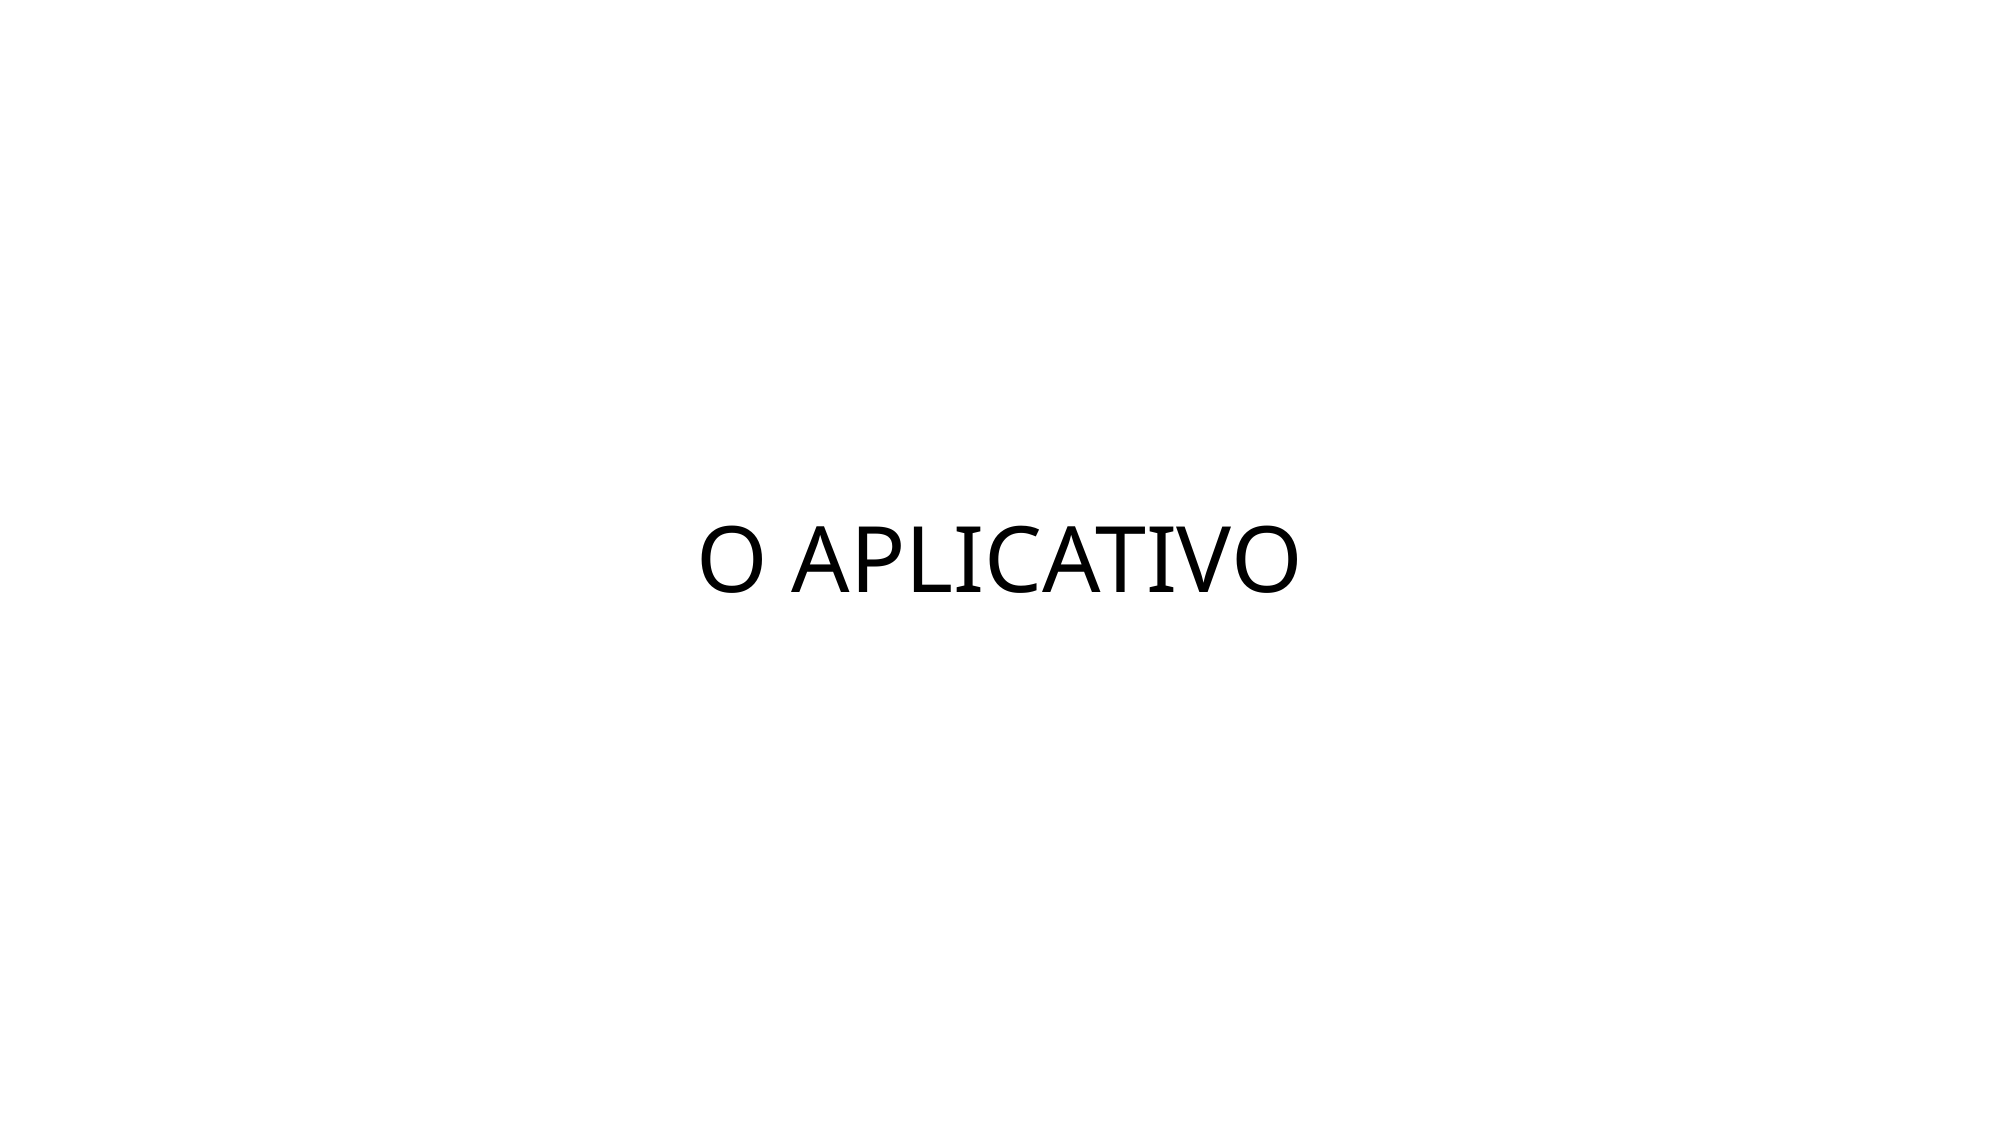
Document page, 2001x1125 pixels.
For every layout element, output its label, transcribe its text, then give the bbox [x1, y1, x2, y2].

title O APLICATIVO [137, 453, 1863, 672]
